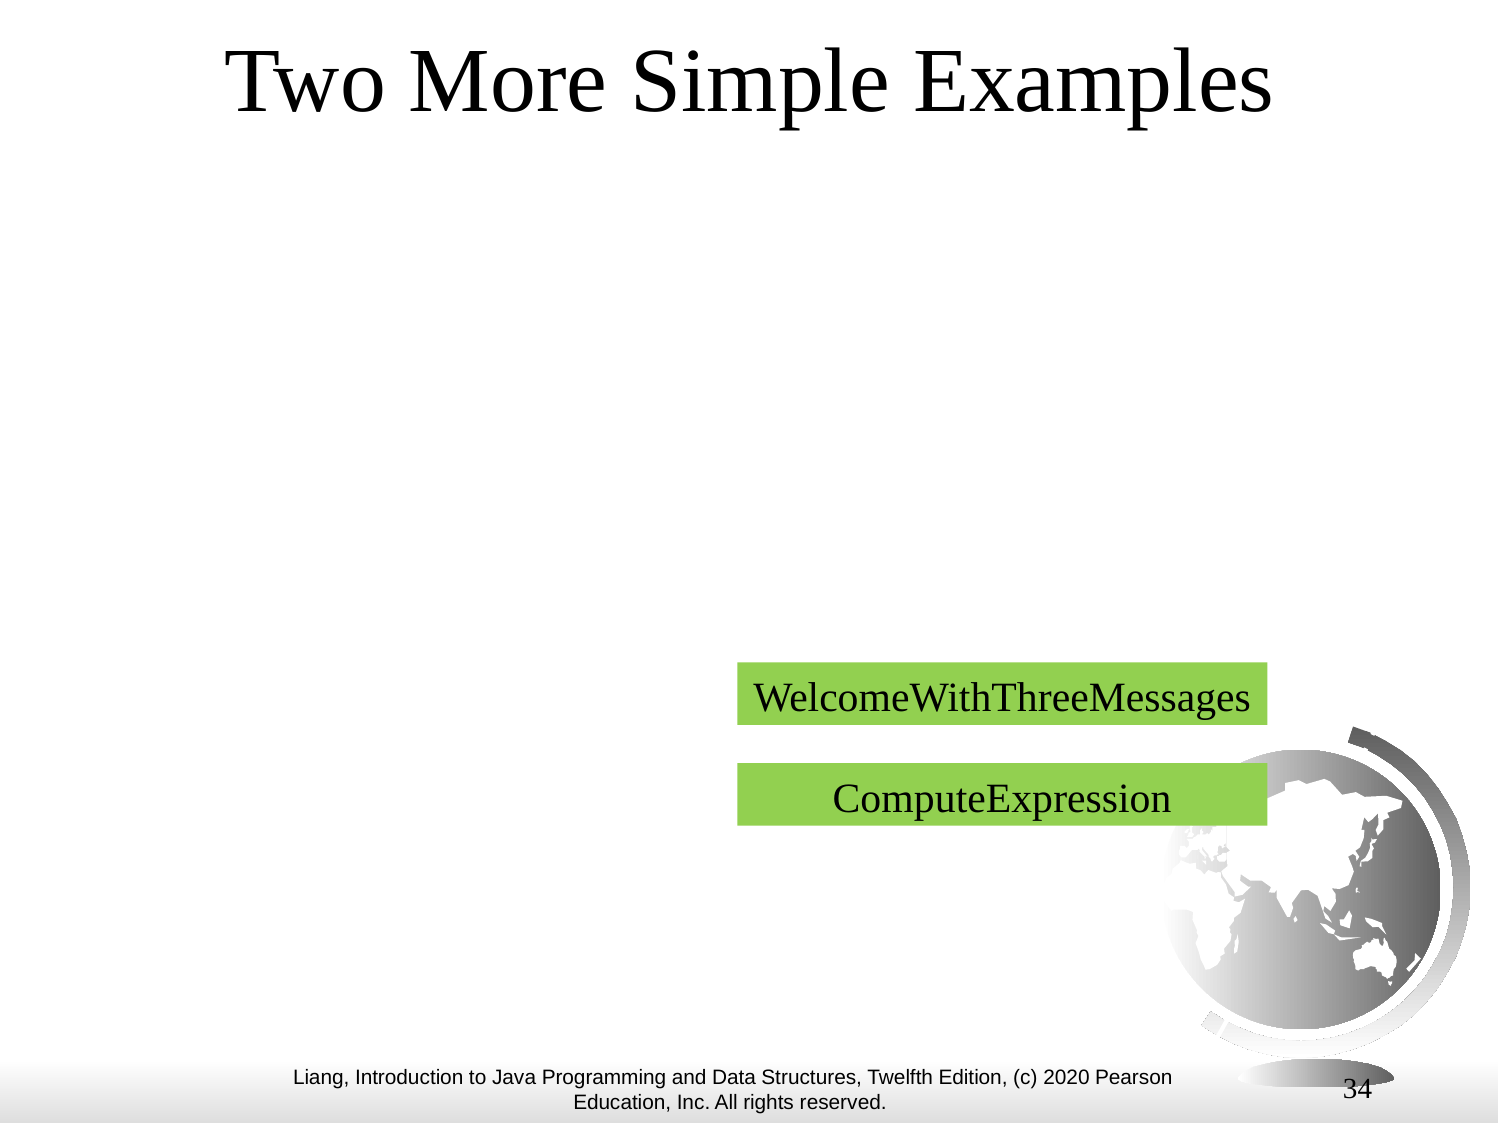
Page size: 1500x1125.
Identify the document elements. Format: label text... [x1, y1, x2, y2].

title Two More Simple Examples [112, 24, 1388, 125]
slide_number 34 [1074, 1049, 1388, 1125]
text_box ComputeExpression [737, 763, 1268, 826]
text_box WelcomeWithThreeMessages [737, 662, 1268, 725]
